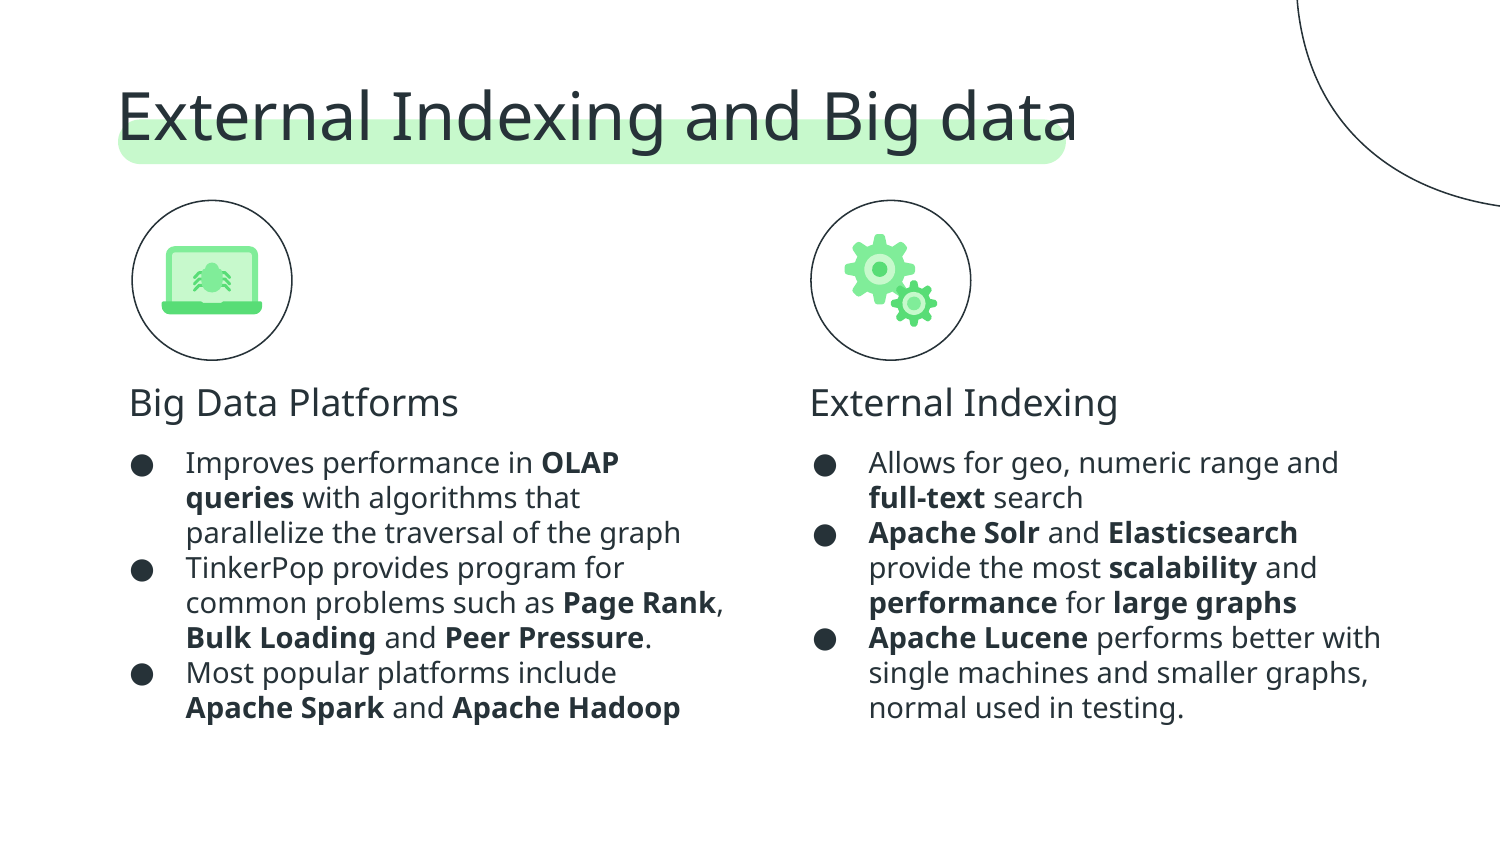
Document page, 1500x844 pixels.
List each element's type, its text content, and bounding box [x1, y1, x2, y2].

subtitle Improves performance in OLAP queries with algorithms that parallelize the traversal of the graph TinkerPop provides program for common problems such as Page Rank, Bulk Loading and Peer Pressure. Most popular platforms include Apache Spark and Apache Hadoop [95, 429, 743, 837]
subtitle External Indexing [794, 364, 1186, 426]
title External Indexing and Big data [101, 58, 1366, 160]
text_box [161, 245, 263, 315]
text_box [810, 200, 971, 361]
text_box [132, 200, 292, 361]
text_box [844, 233, 938, 327]
subtitle Big Data Platforms [113, 364, 522, 426]
subtitle Allows for geo, numeric range and full-text search Apache Solr and Elasticsearch provide the most scalability and performance for large graphs Apache Lucene performs better with single machines and smaller graphs, normal used in testing. [778, 429, 1409, 780]
